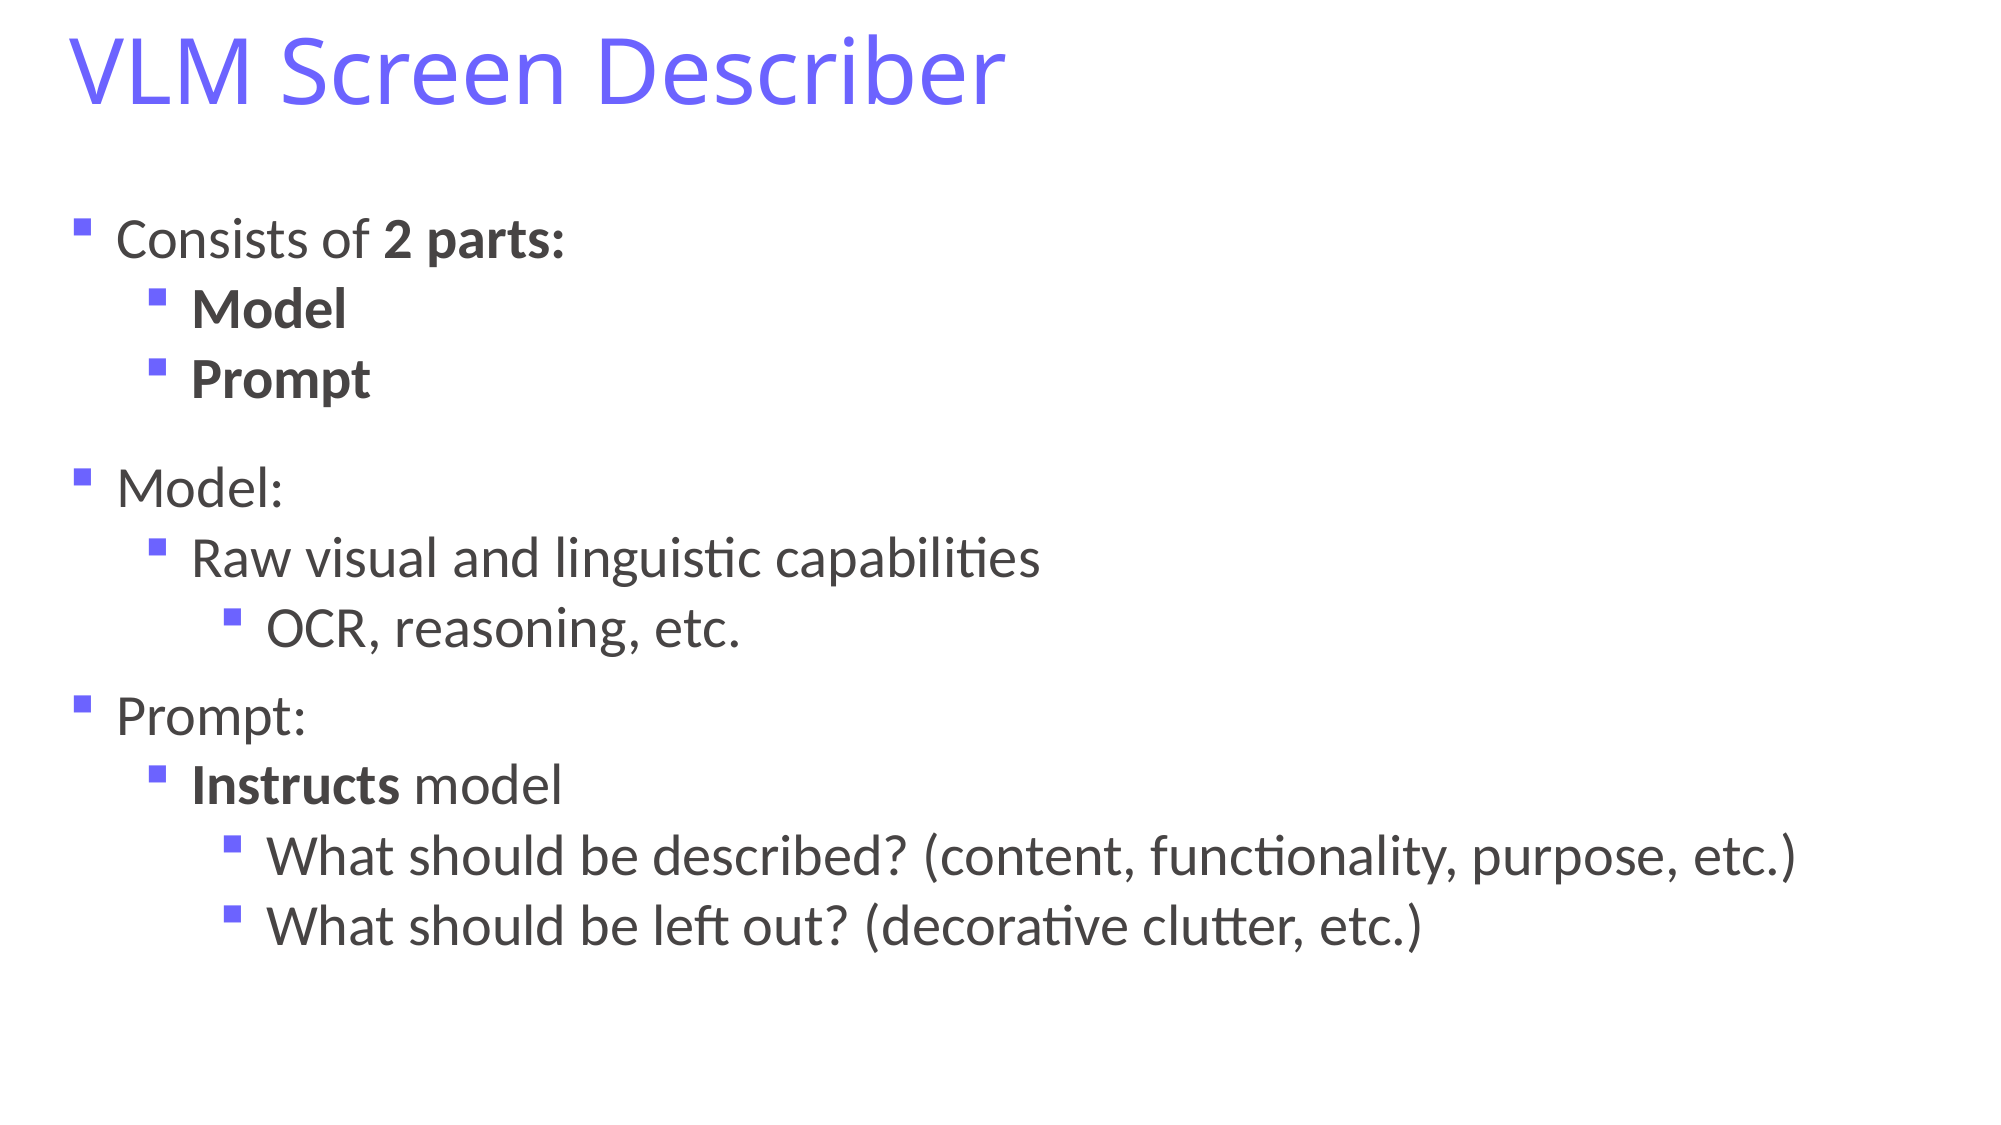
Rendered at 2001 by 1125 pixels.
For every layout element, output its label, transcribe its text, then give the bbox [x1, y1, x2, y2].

text_box Model: Raw visual and linguistic capabilities OCR, reasoning, etc. [54, 442, 1226, 667]
title VLM Screen Describer [54, 13, 1780, 136]
text_box Consists of 2 parts: Model Prompt [54, 192, 1226, 418]
text_box Prompt: Instructs model What should be described? (content, functionality, purpose, etc.) What should be left out? (decorative clutter, etc.) [54, 669, 1842, 965]
